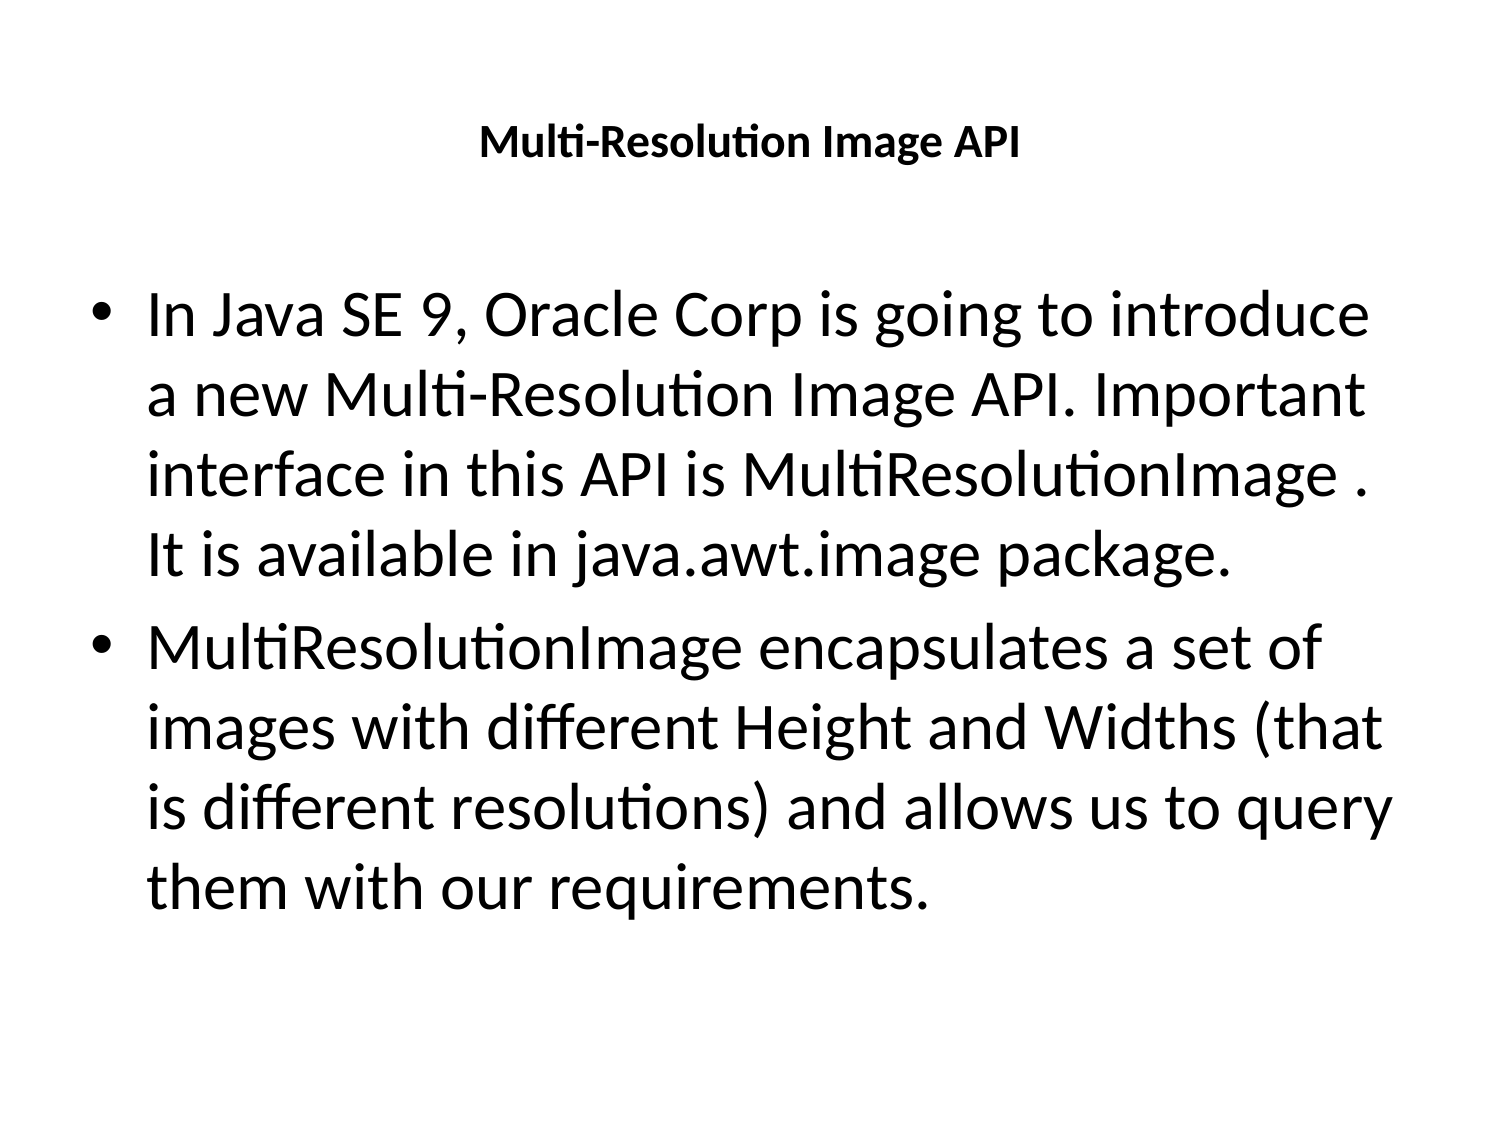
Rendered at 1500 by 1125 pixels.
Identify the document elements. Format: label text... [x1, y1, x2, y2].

list In Java SE 9, Oracle Corp is going to introduce a new Multi-Resolution Image API. Important interface in this API is MultiResolutionImage . It is available in java.awt.image package. MultiResolutionImage encapsulates a set of images with different Height and Widths (that is different resolutions) and allows us to query them with our requirements. [75, 262, 1425, 1005]
title Multi-Resolution Image API [75, 45, 1425, 233]
